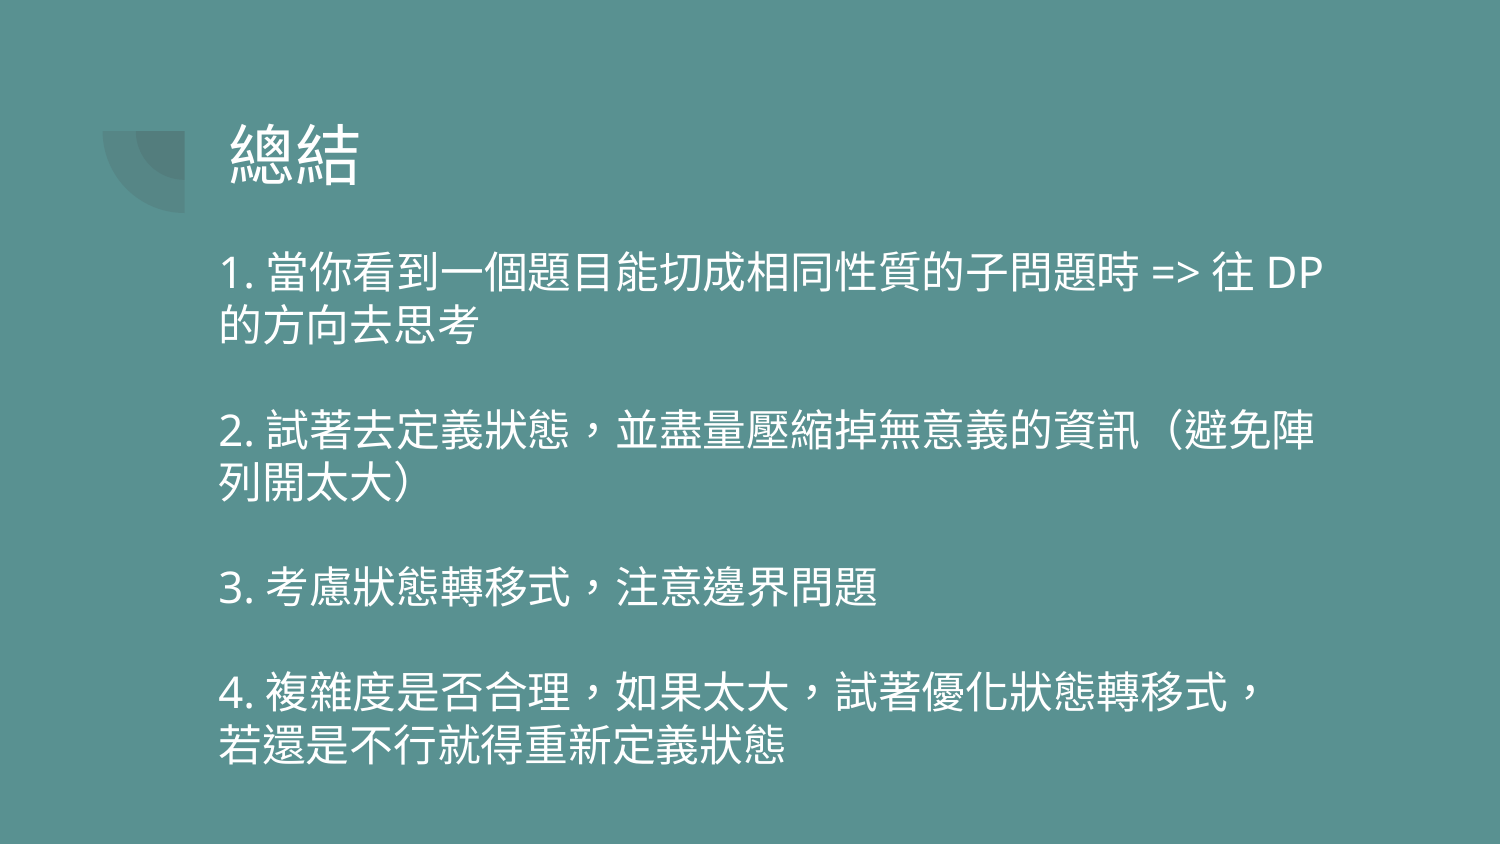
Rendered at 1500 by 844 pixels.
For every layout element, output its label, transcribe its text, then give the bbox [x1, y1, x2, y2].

title 總結 [213, 98, 1368, 263]
text_box 1.當你看到一個題目能切成相同性質的子問題時=>往DP的方向去思考 2.試著去定義狀態，並盡量壓縮掉無意義的資訊（避免陣列開太大） 3.考慮狀態轉移式，注意邊界問題 4.複雜度是否合理，如果太大，試著優化狀態轉移式， 若還是不行就得重新定義狀態 [203, 229, 1357, 785]
